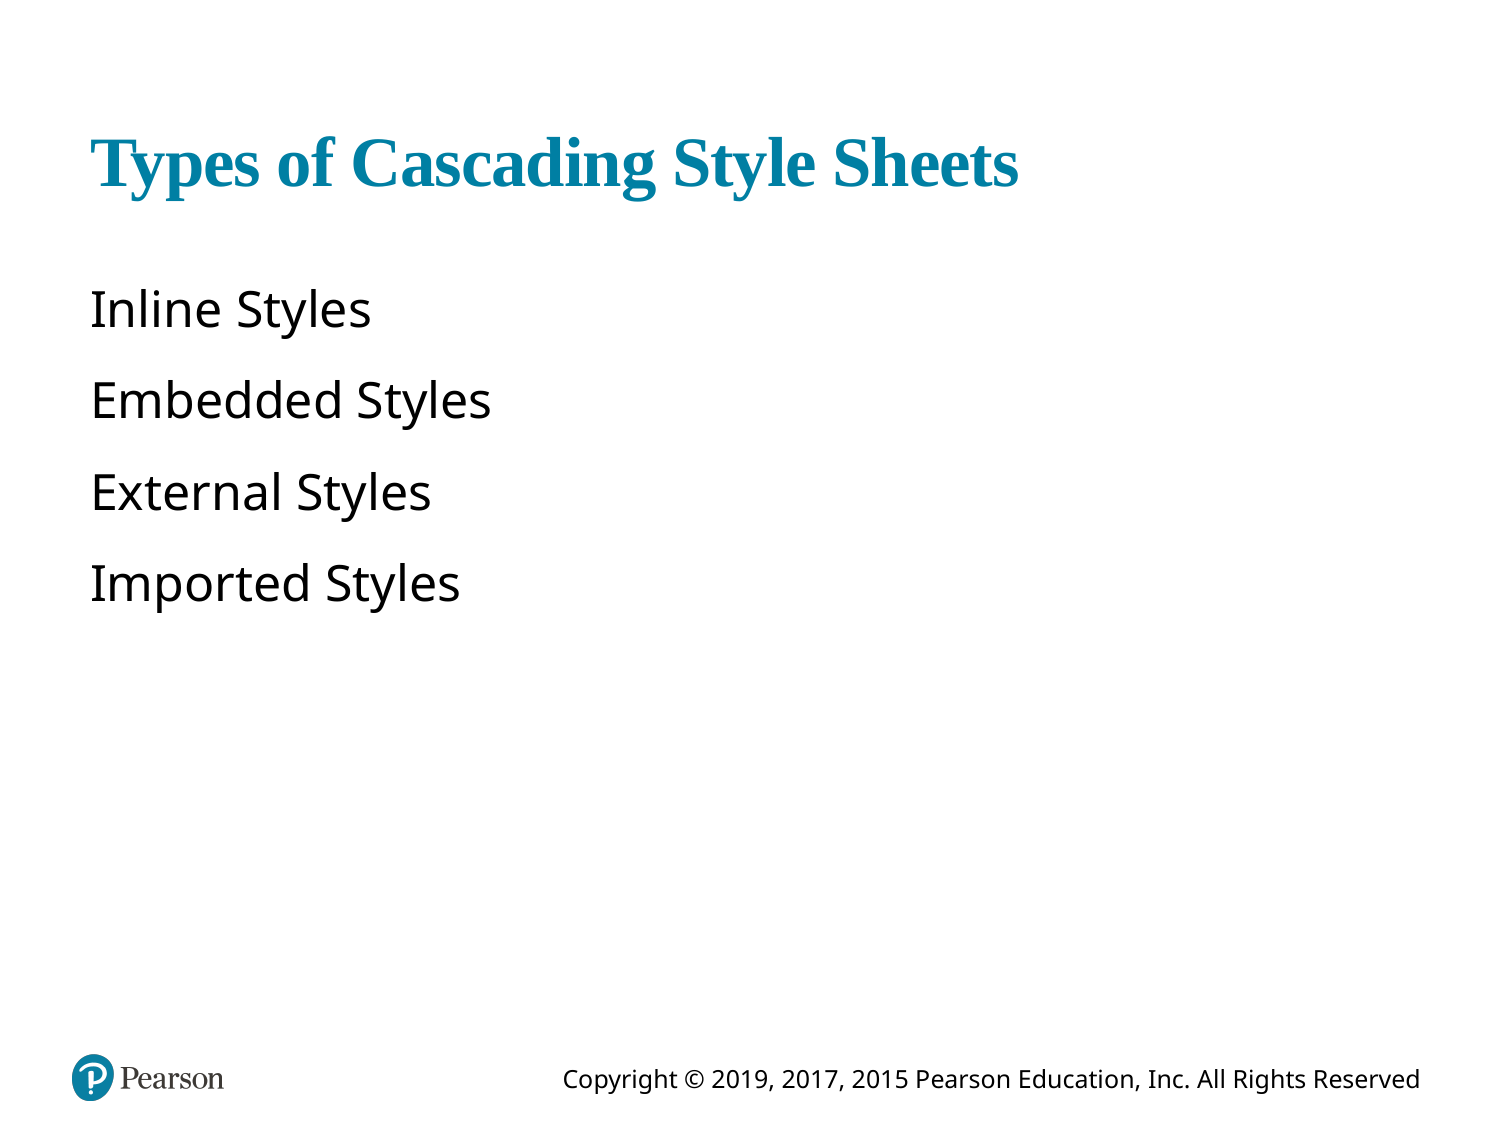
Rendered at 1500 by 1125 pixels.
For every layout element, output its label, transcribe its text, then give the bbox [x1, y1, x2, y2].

list Inline Styles Embedded Styles External Styles Imported Styles [75, 262, 1425, 931]
picture [72, 1087, 83, 1101]
picture [98, 1054, 224, 1101]
picture [72, 1054, 88, 1070]
picture [80, 1063, 106, 1088]
title Types of Cascading Style Sheets [75, 0, 1425, 216]
